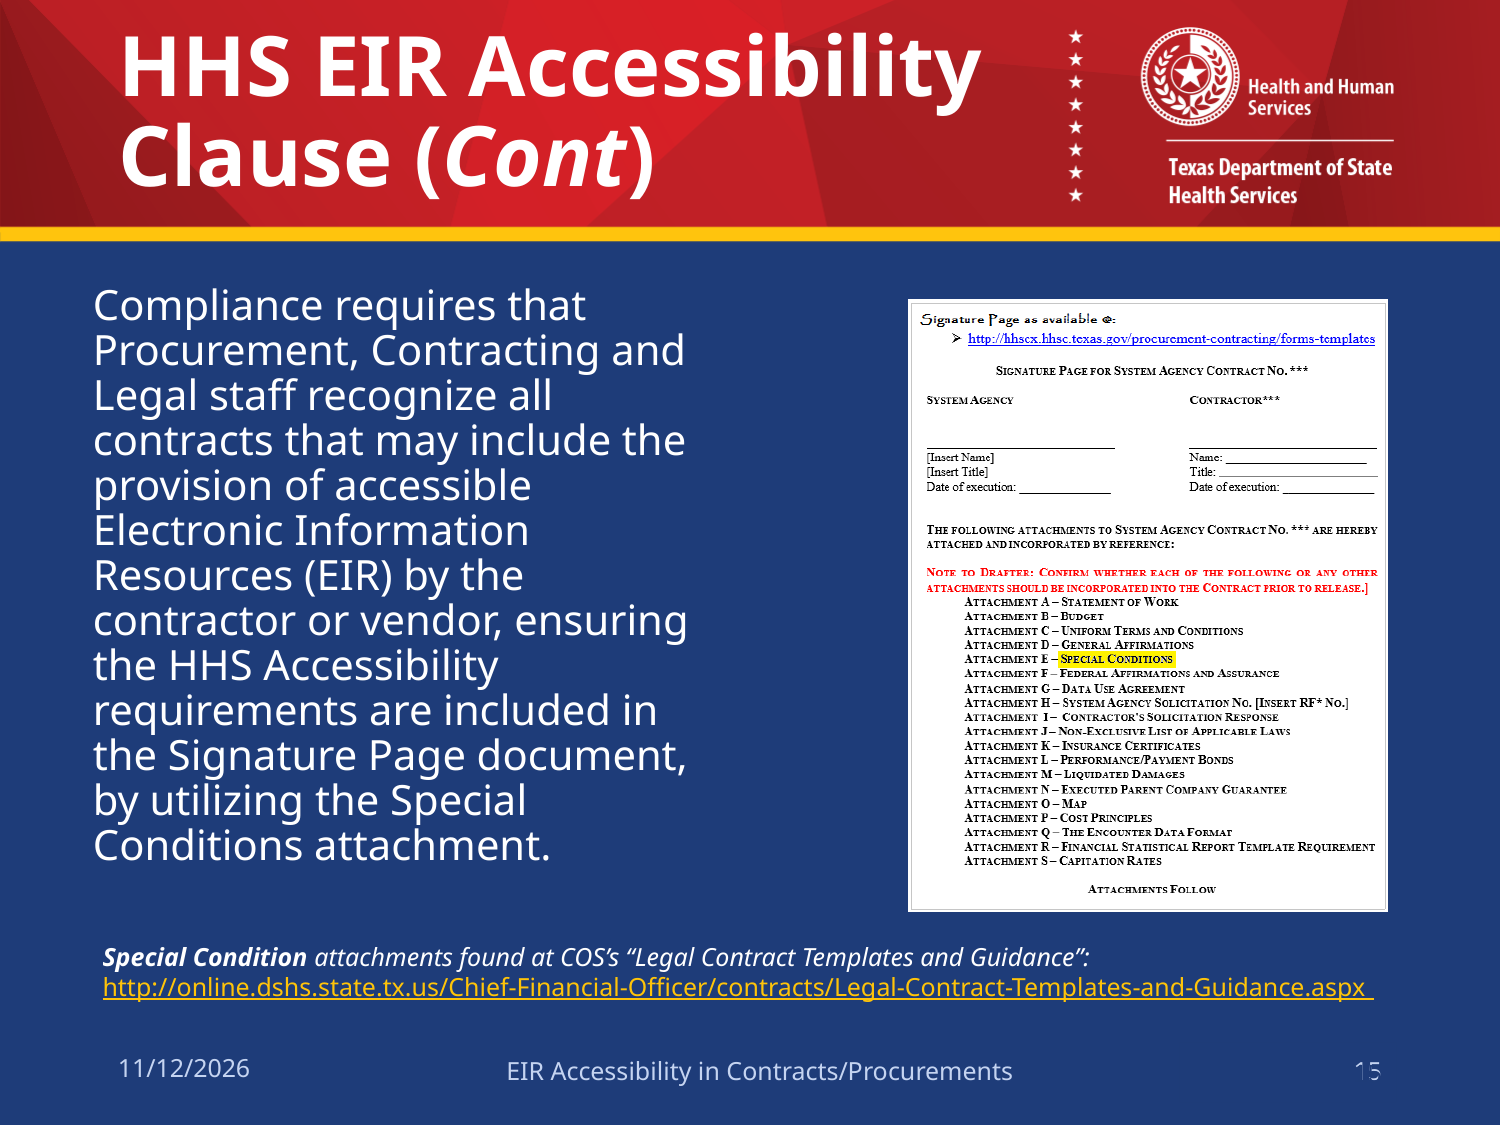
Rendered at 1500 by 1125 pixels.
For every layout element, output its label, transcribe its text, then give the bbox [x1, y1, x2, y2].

list Compliance requires that Procurement, Contracting and Legal staff recognize all contracts that may include the provision of accessible Electronic Information Resources (EIR) by the contractor or vendor, ensuring the HHS Accessibility requirements are included in the Signature Page document, by utilizing the Special Conditions attachment. [77, 276, 721, 1013]
text_box 2/15/2017 [103, 1040, 341, 1100]
list Special Condition attachments found at COS’s “Legal Contract Templates and Guidance”: http://online.dshs.state.tx.us/Chief-Financial-Officer/contracts/Legal-Contract-Templates-and-Guidance.aspx [87, 937, 1397, 1013]
title HHS EIR Accessibility Clause (Cont) [103, 90, 1101, 212]
picture [0, 0, 1500, 1125]
text_box EIR Accessibility in Contracts/Procurements [370, 1040, 1150, 1100]
slide_number 15 [1179, 1042, 1397, 1103]
